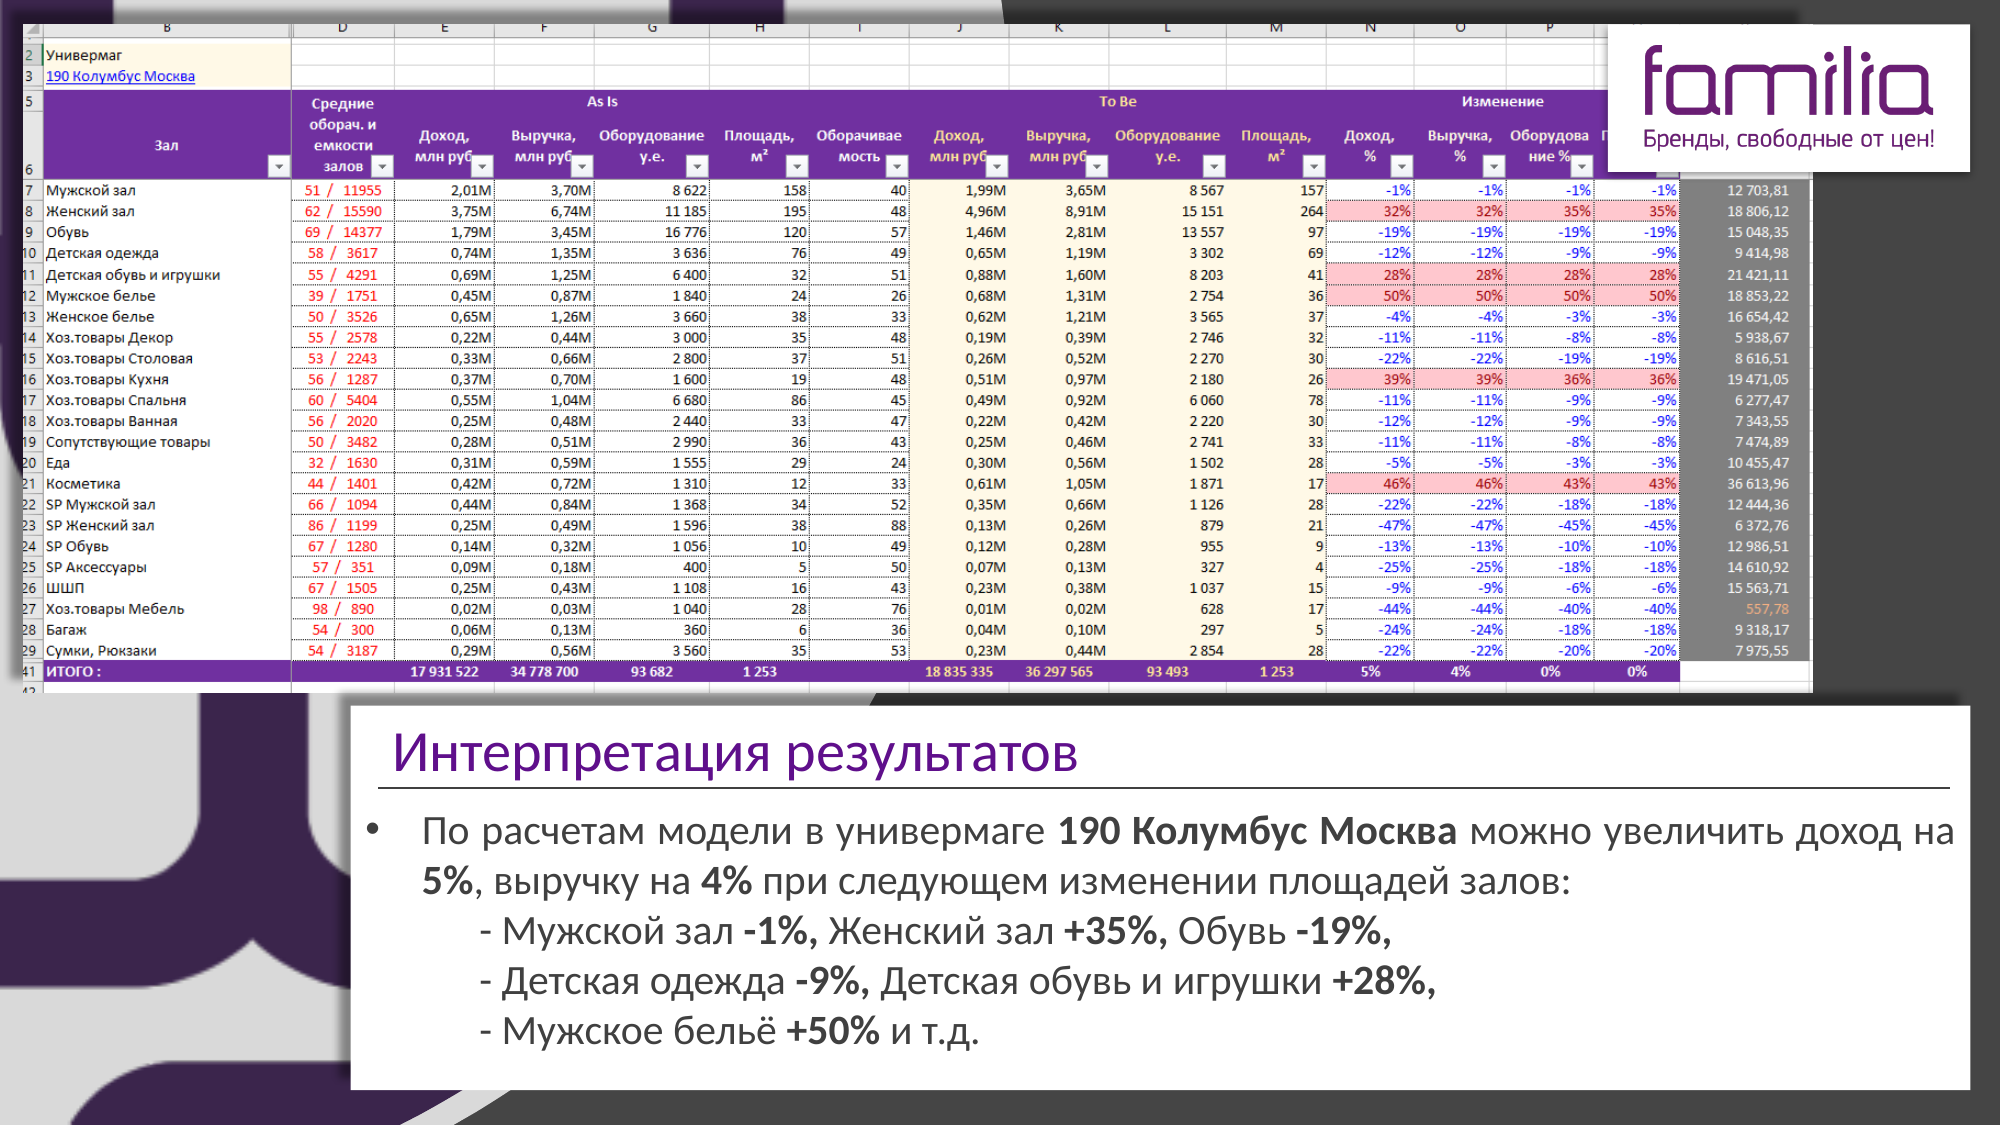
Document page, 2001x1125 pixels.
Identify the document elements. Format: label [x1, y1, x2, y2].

picture [0, 0, 1934, 1125]
text_box [350, 705, 1971, 1091]
text_box [1607, 23, 1971, 173]
text_box [989, 0, 1003, 4]
